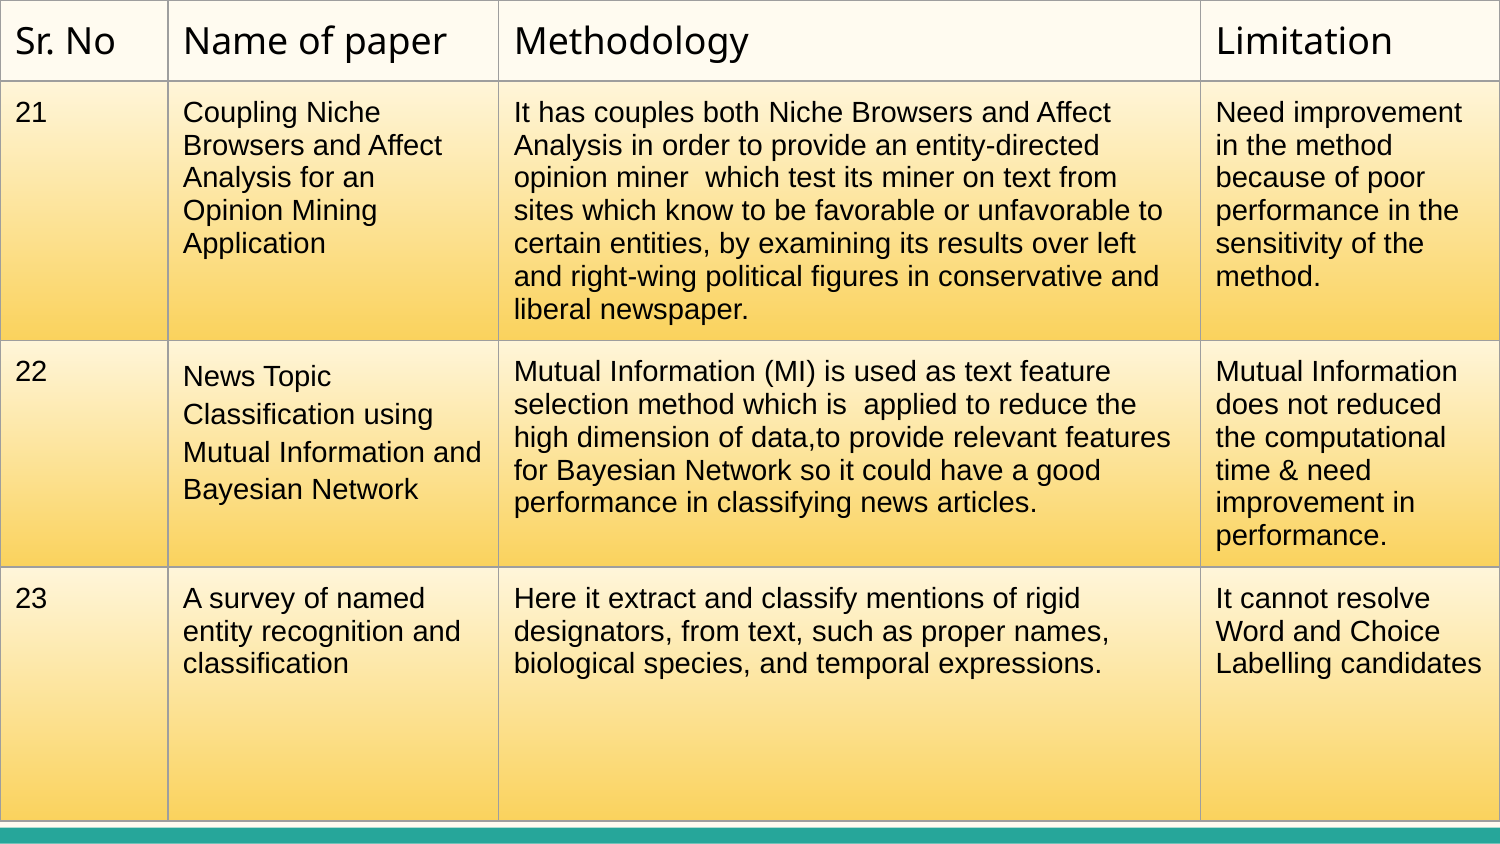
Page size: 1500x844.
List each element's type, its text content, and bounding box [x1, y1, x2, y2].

table_cell Here it extract and classify mentions of rigid designators, from text, such as proper names, biological species, and temporal expressions. [499, 568, 1200, 820]
table_cell 23 [1, 568, 167, 820]
table_cell Mutual Information does not reduced the computational time & need improvement in performance. [1201, 341, 1499, 566]
table_cell Coupling Niche Browsers and Affect Analysis for an Opinion Mining Application [169, 82, 498, 340]
table_header Name of paper [169, 1, 498, 80]
table_cell 22 [1, 341, 167, 566]
table_cell 21 [1, 82, 167, 340]
table_cell It cannot resolve Word and Choice Labelling candidates [1201, 568, 1499, 820]
table_header Limitation [1201, 1, 1499, 80]
table_cell News Topic Classification using Mutual Information and Bayesian Network [169, 341, 498, 566]
table_cell Need improvement in the method because of poor performance in the sensitivity of the method. [1201, 82, 1499, 340]
table_cell A survey of named entity recognition and classification [169, 568, 498, 820]
table_cell It has couples both Niche Browsers and Affect Analysis in order to provide an entity-directed opinion miner which test its miner on text from sites which know to be favorable or unfavorable to certain entities, by examining its results over left and right-wing political figures in conservative and liberal newspaper. [499, 82, 1200, 340]
table_header Sr. No [1, 1, 167, 80]
table_cell Mutual Information (MI) is used as text feature selection method which is applied to reduce the high dimension of data,to provide relevant features for Bayesian Network so it could have a good performance in classifying news articles. [499, 341, 1200, 566]
table_header Methodology [499, 1, 1200, 80]
